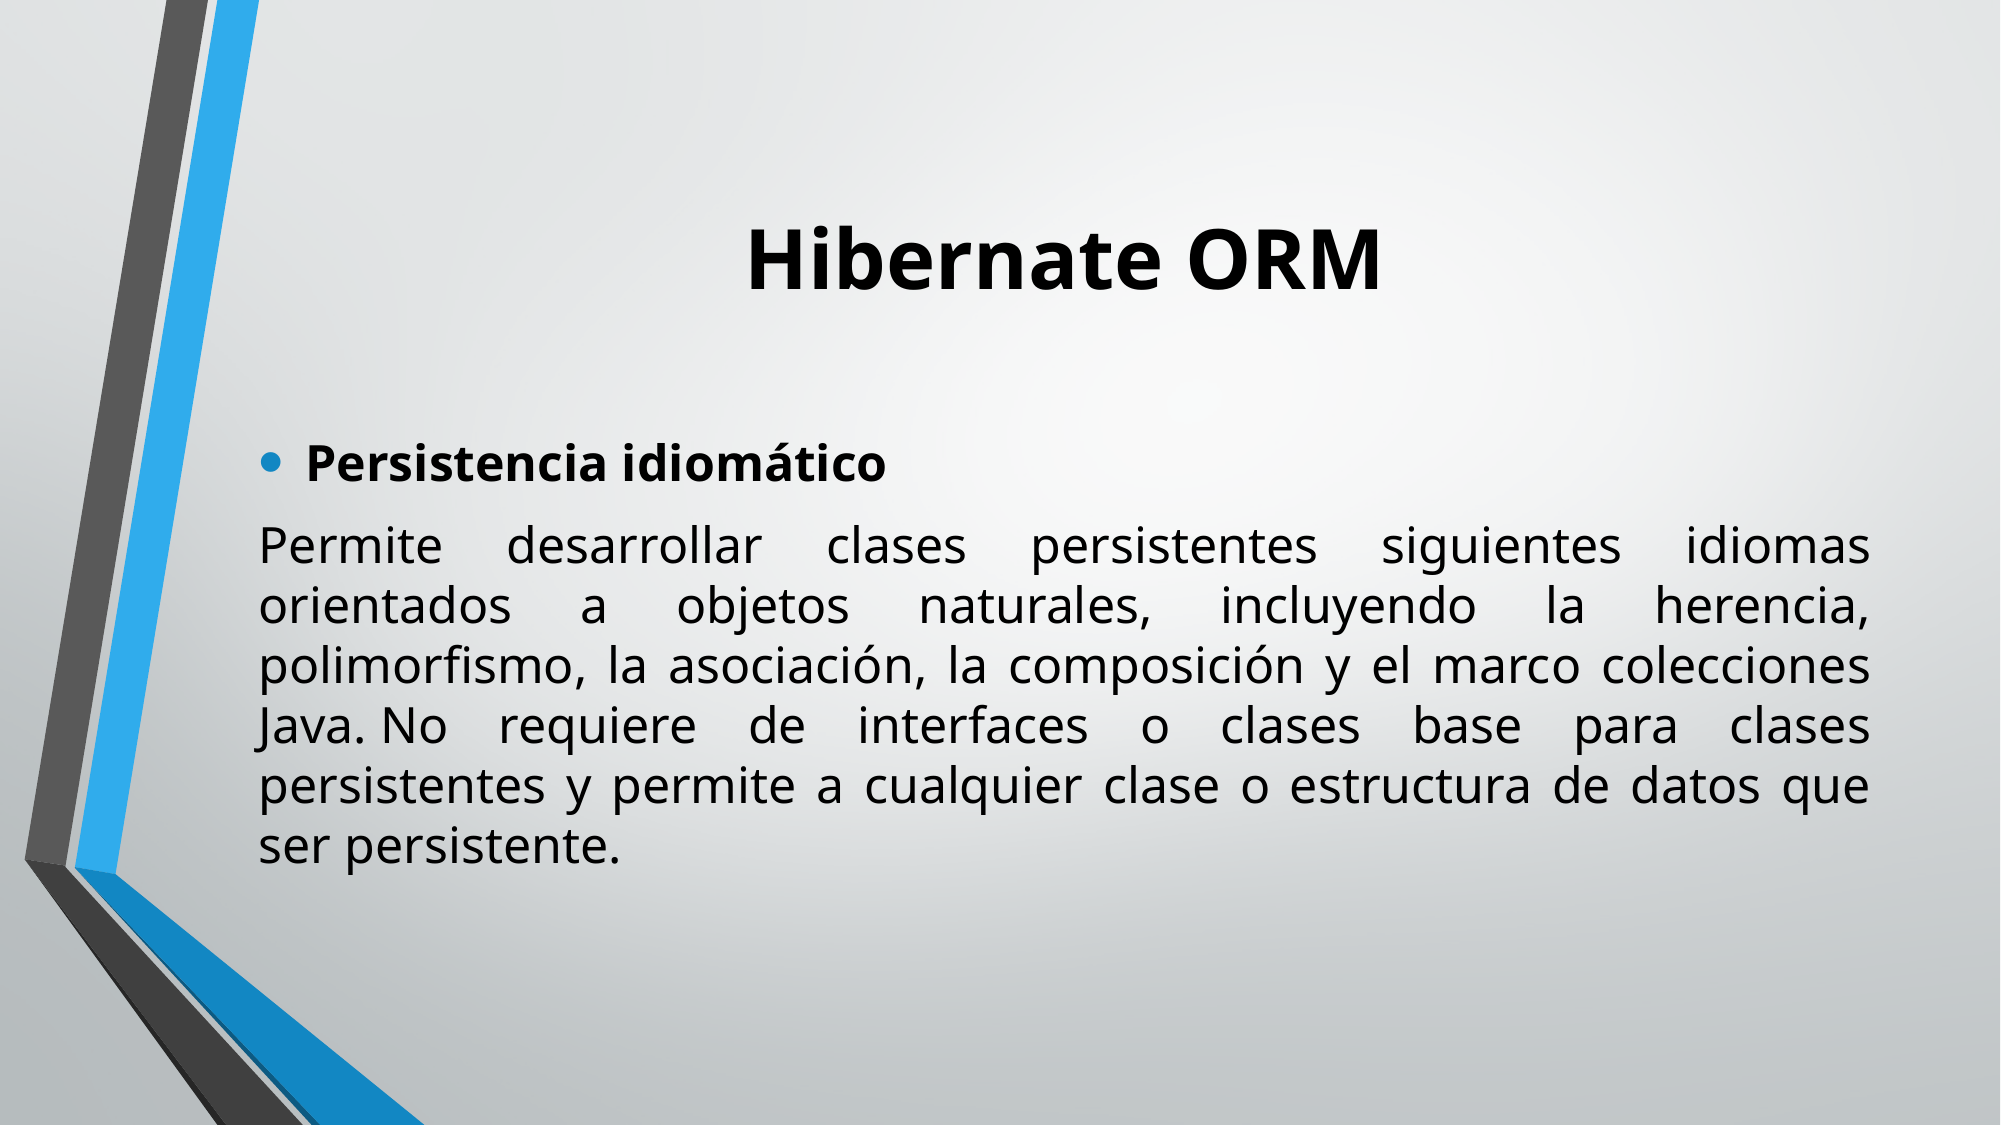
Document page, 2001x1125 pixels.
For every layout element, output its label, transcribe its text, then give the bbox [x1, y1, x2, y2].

title Hibernate ORM [243, 112, 1887, 400]
list Persistencia idiomático Permite desarrollar clases persistentes siguientes idiomas orientados a objetos naturales, incluyendo la herencia, polimorfismo, la asociación, la composición y el marco colecciones Java. No requiere de interfaces o clases base para clases persistentes y permite a cualquier clase o estructura de datos que ser persistente. [243, 437, 1887, 950]
